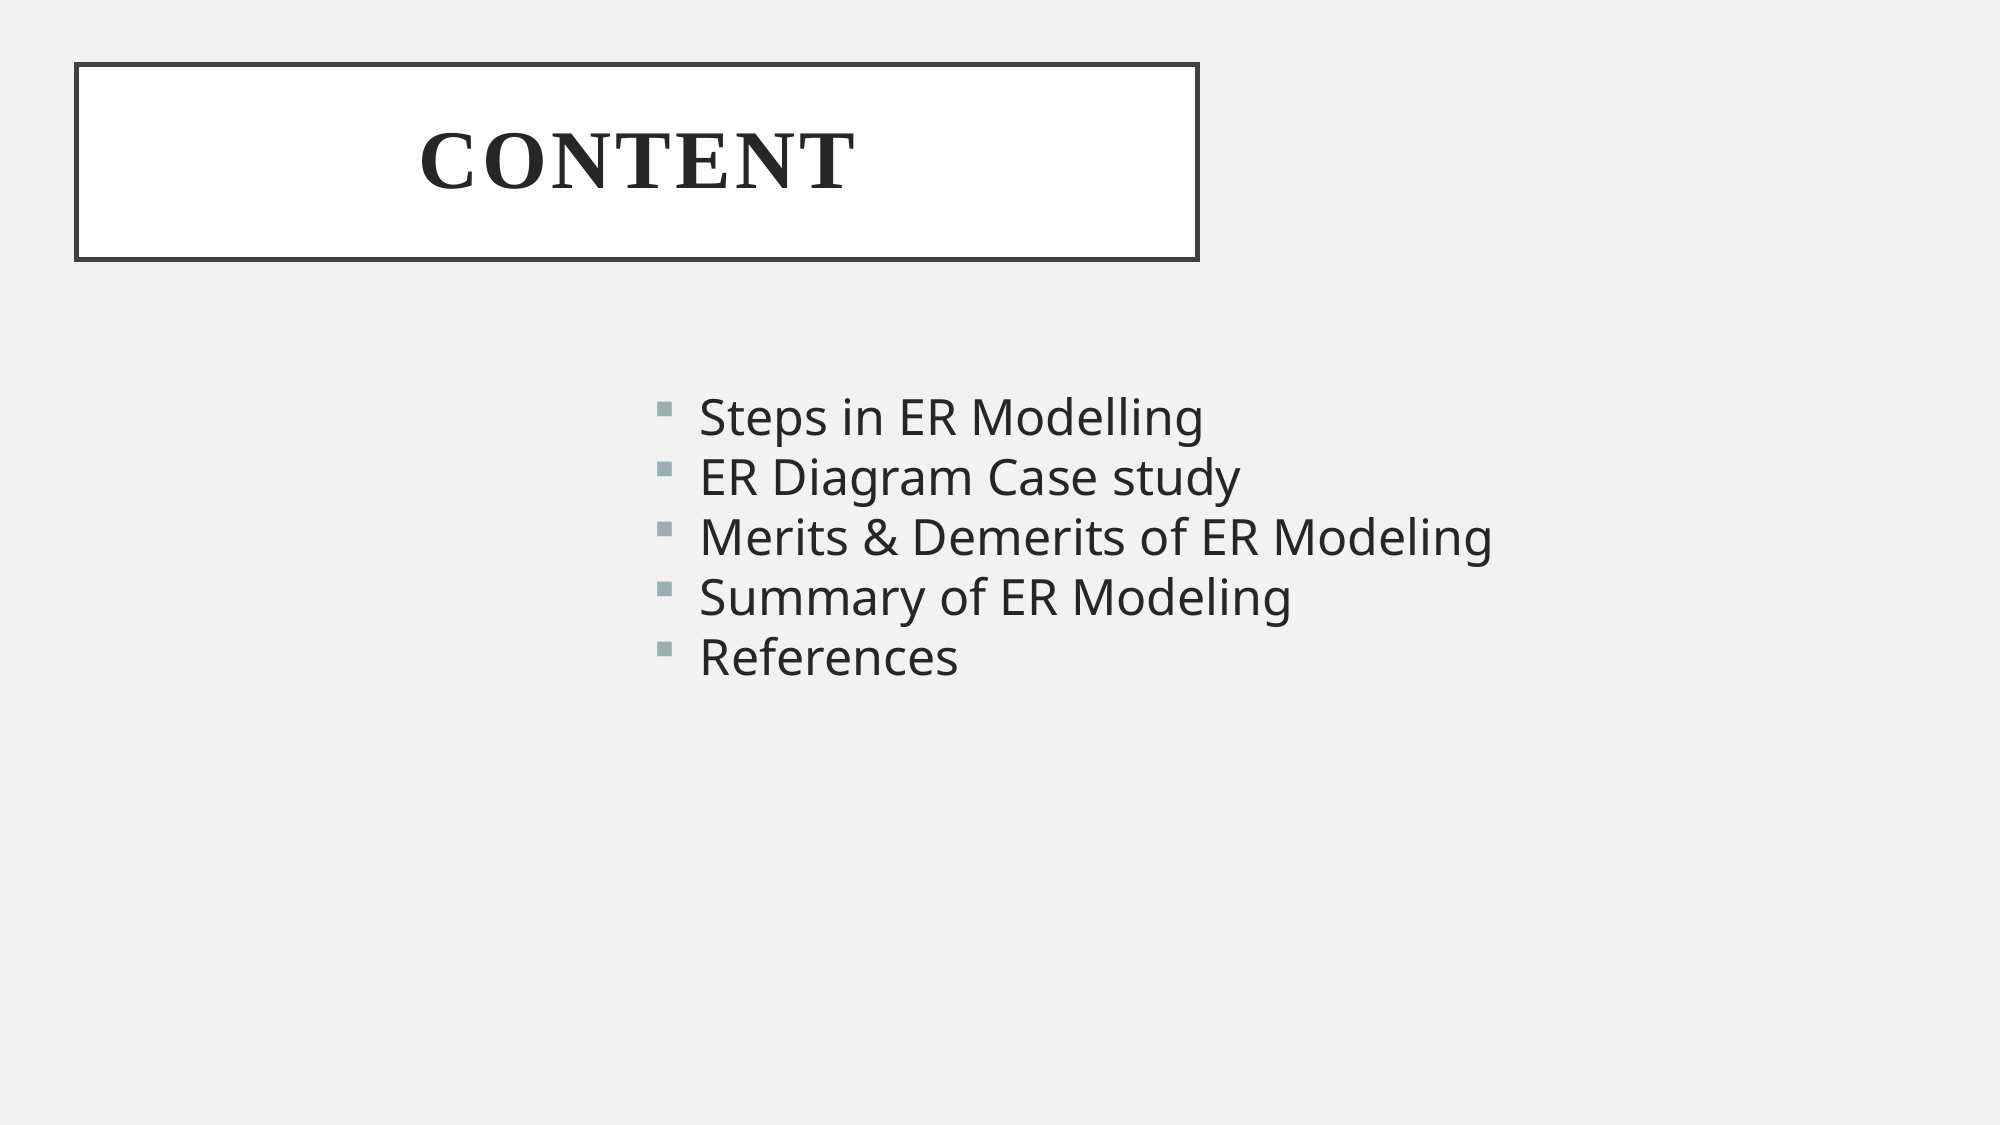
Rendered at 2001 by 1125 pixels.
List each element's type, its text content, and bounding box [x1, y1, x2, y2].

list Steps in ER Modelling ER Diagram Case study Merits & Demerits of ER Modeling Summary of ER Modeling References [638, 317, 1968, 1024]
title Content [74, 62, 1200, 262]
